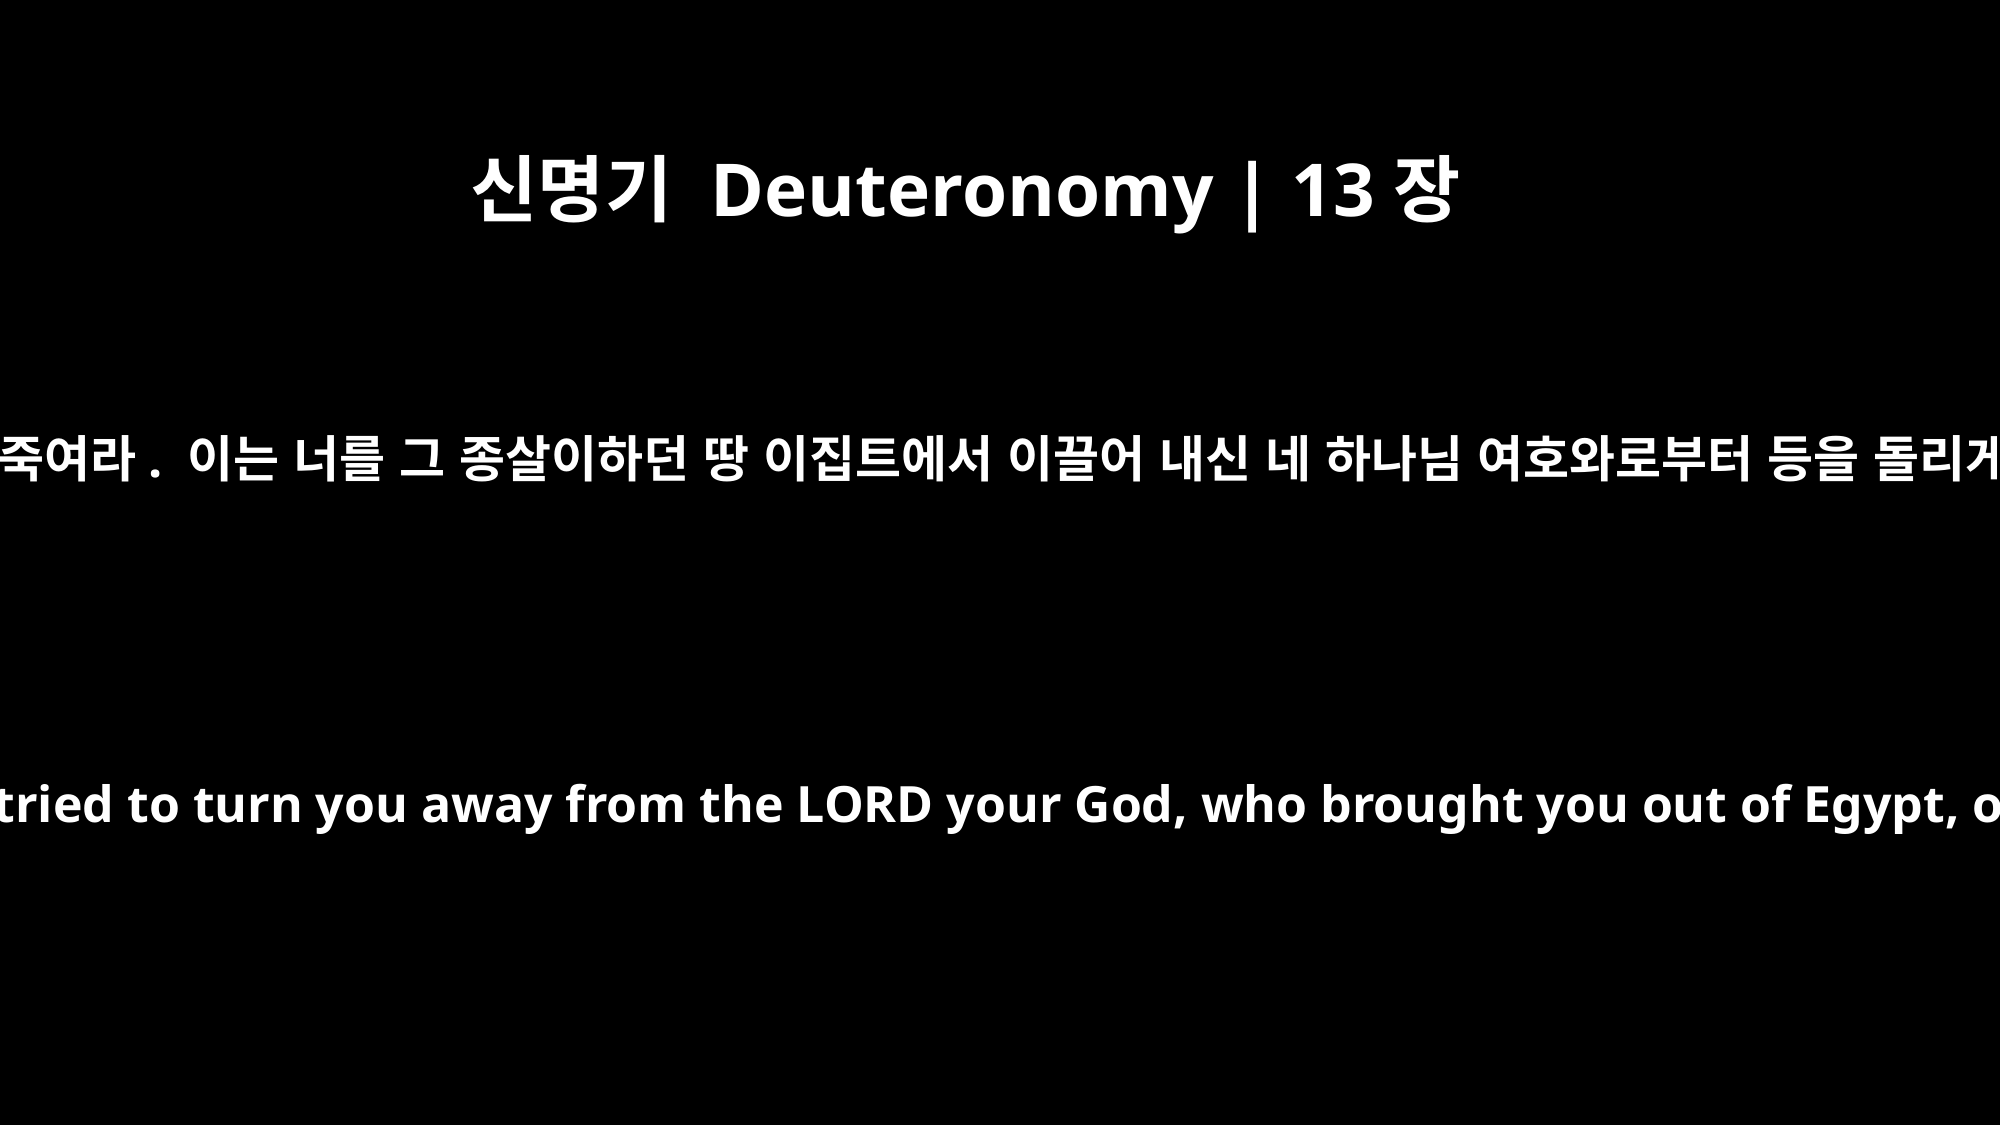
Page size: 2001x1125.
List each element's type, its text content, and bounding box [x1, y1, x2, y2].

text_box 10 너는 그를 돌로 쳐서 죽여라. 이는 너를 그 종살이하던 땅 이집트에서 이끌어 내신 네 하나님 여호와로부터 등을 돌리게 했기 때문이다. [0, 359, 2000, 495]
text_box 신명기 Deuteronomy | 13장 [456, 136, 1476, 239]
text_box Stone him to death, because he tried to turn you away from the LORD your God, who brought you out of Egypt, out of the land of slavery. [0, 764, 2000, 840]
